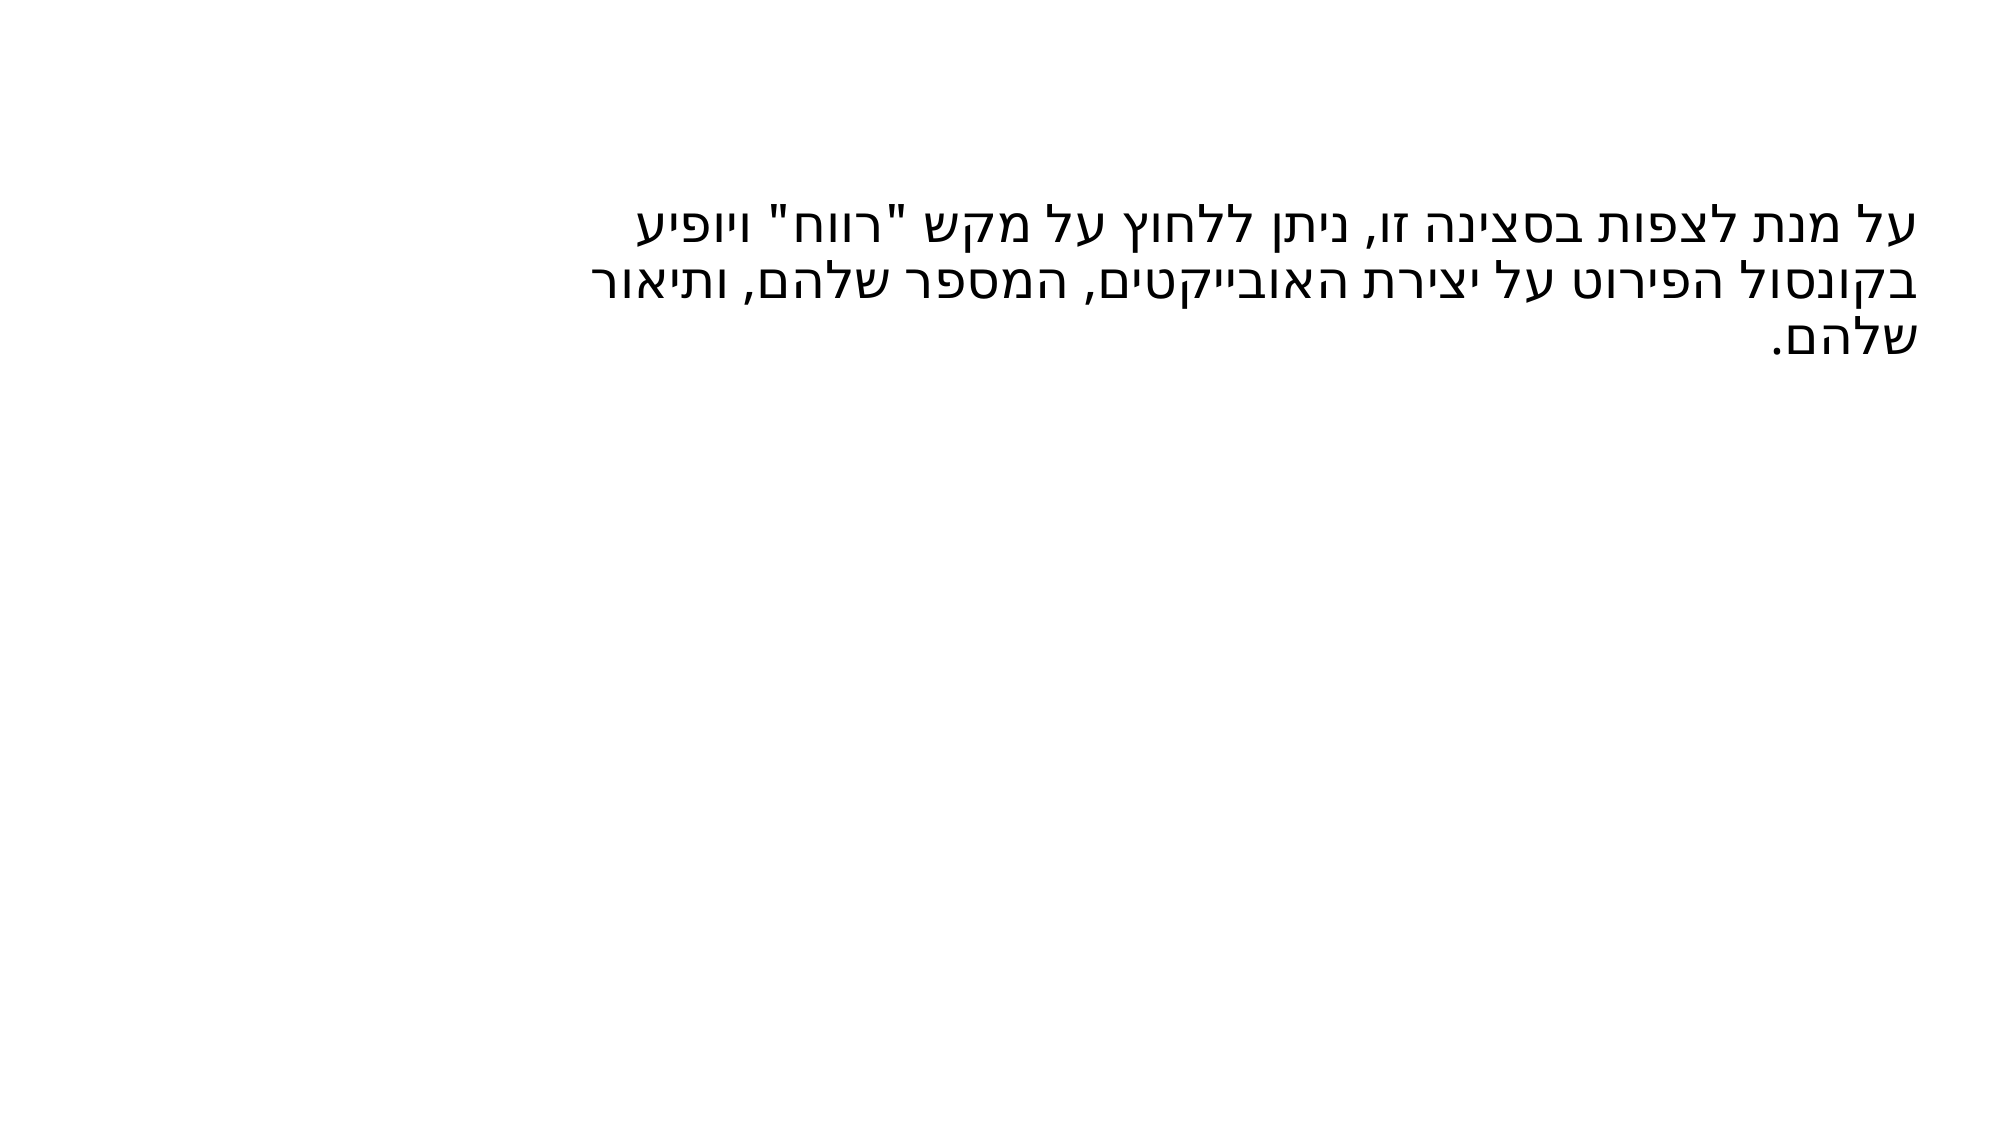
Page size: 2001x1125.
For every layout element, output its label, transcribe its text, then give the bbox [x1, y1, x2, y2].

title על מנת לצפות בסצינה זו, ניתן ללחוץ על מקש "רווח" ויופיע בקונסול הפירוט על יצירת האובייקטים, המספר שלהם, ותיאור שלהם. [435, 119, 1935, 374]
